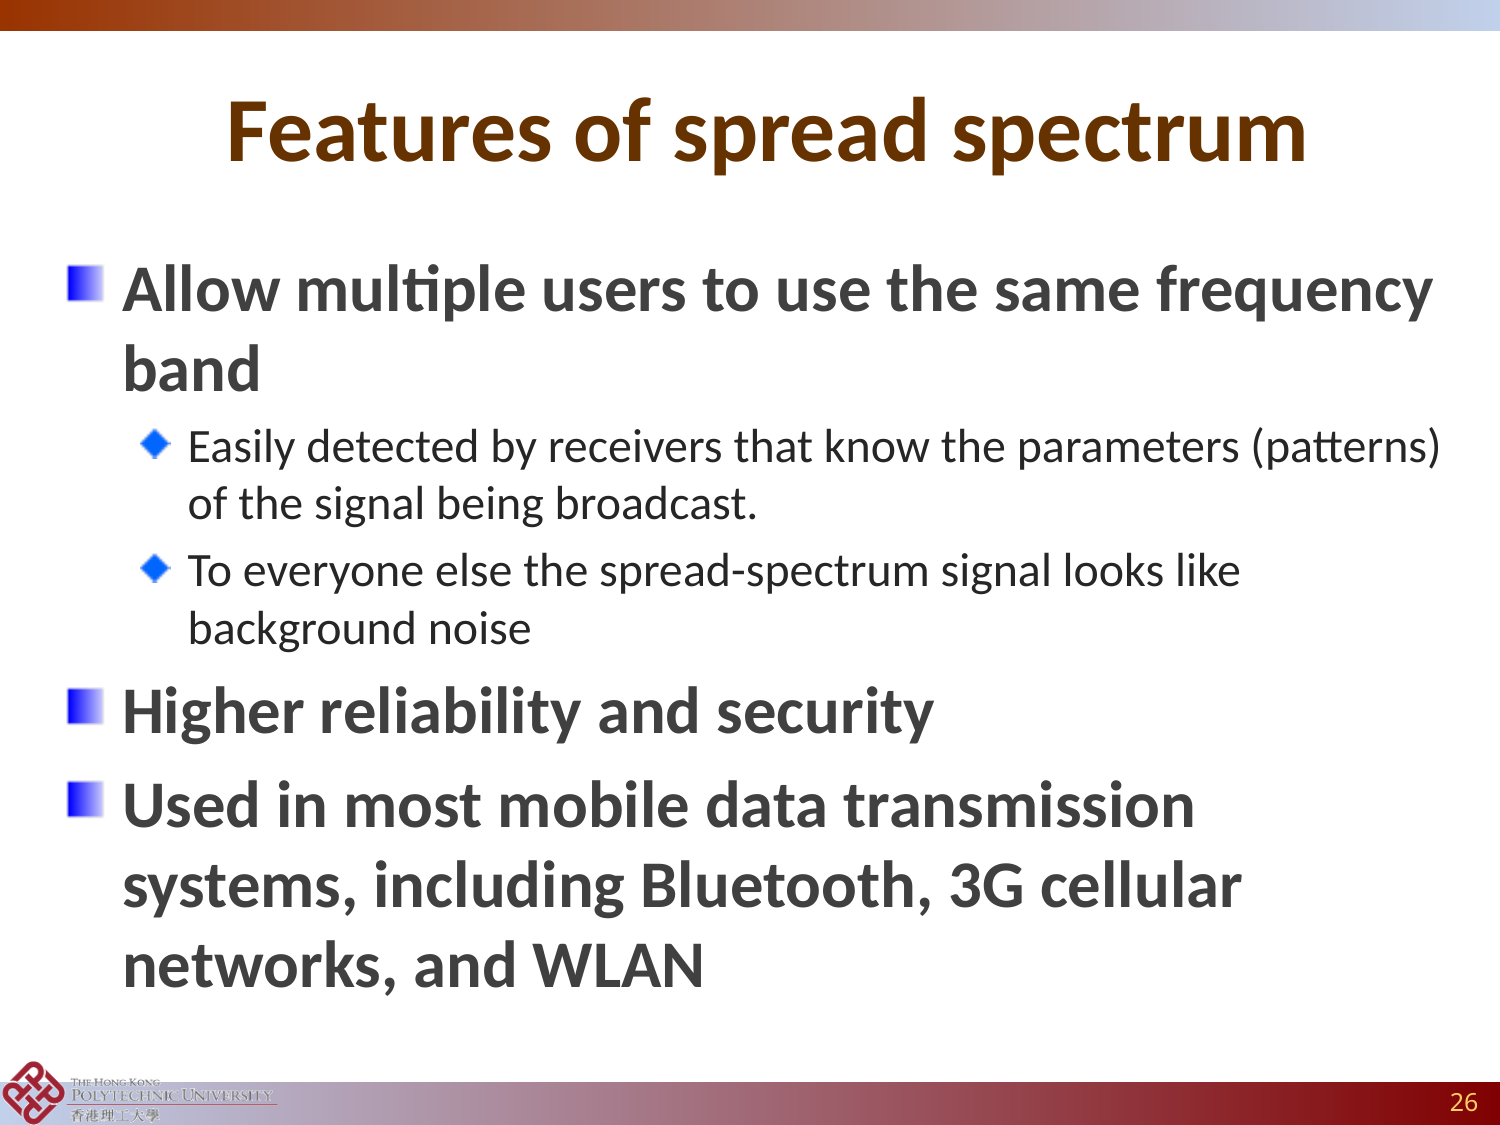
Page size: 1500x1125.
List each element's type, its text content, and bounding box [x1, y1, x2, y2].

picture [140, 552, 171, 583]
picture [65, 263, 108, 306]
picture [140, 427, 171, 459]
list Allow multiple users to use the same frequency band Easily detected by receivers that know the parameters (patterns) of the signal being broadcast. To everyone else the spread-spectrum signal looks like background noise Higher reliability and security Used in most mobile data transmission systems, including Bluetooth, 3G cellular networks, and WLAN [51, 237, 1463, 1038]
picture [65, 779, 108, 822]
title Features of spread spectrum [37, 62, 1500, 213]
picture [0, 1061, 278, 1125]
picture [65, 686, 108, 729]
